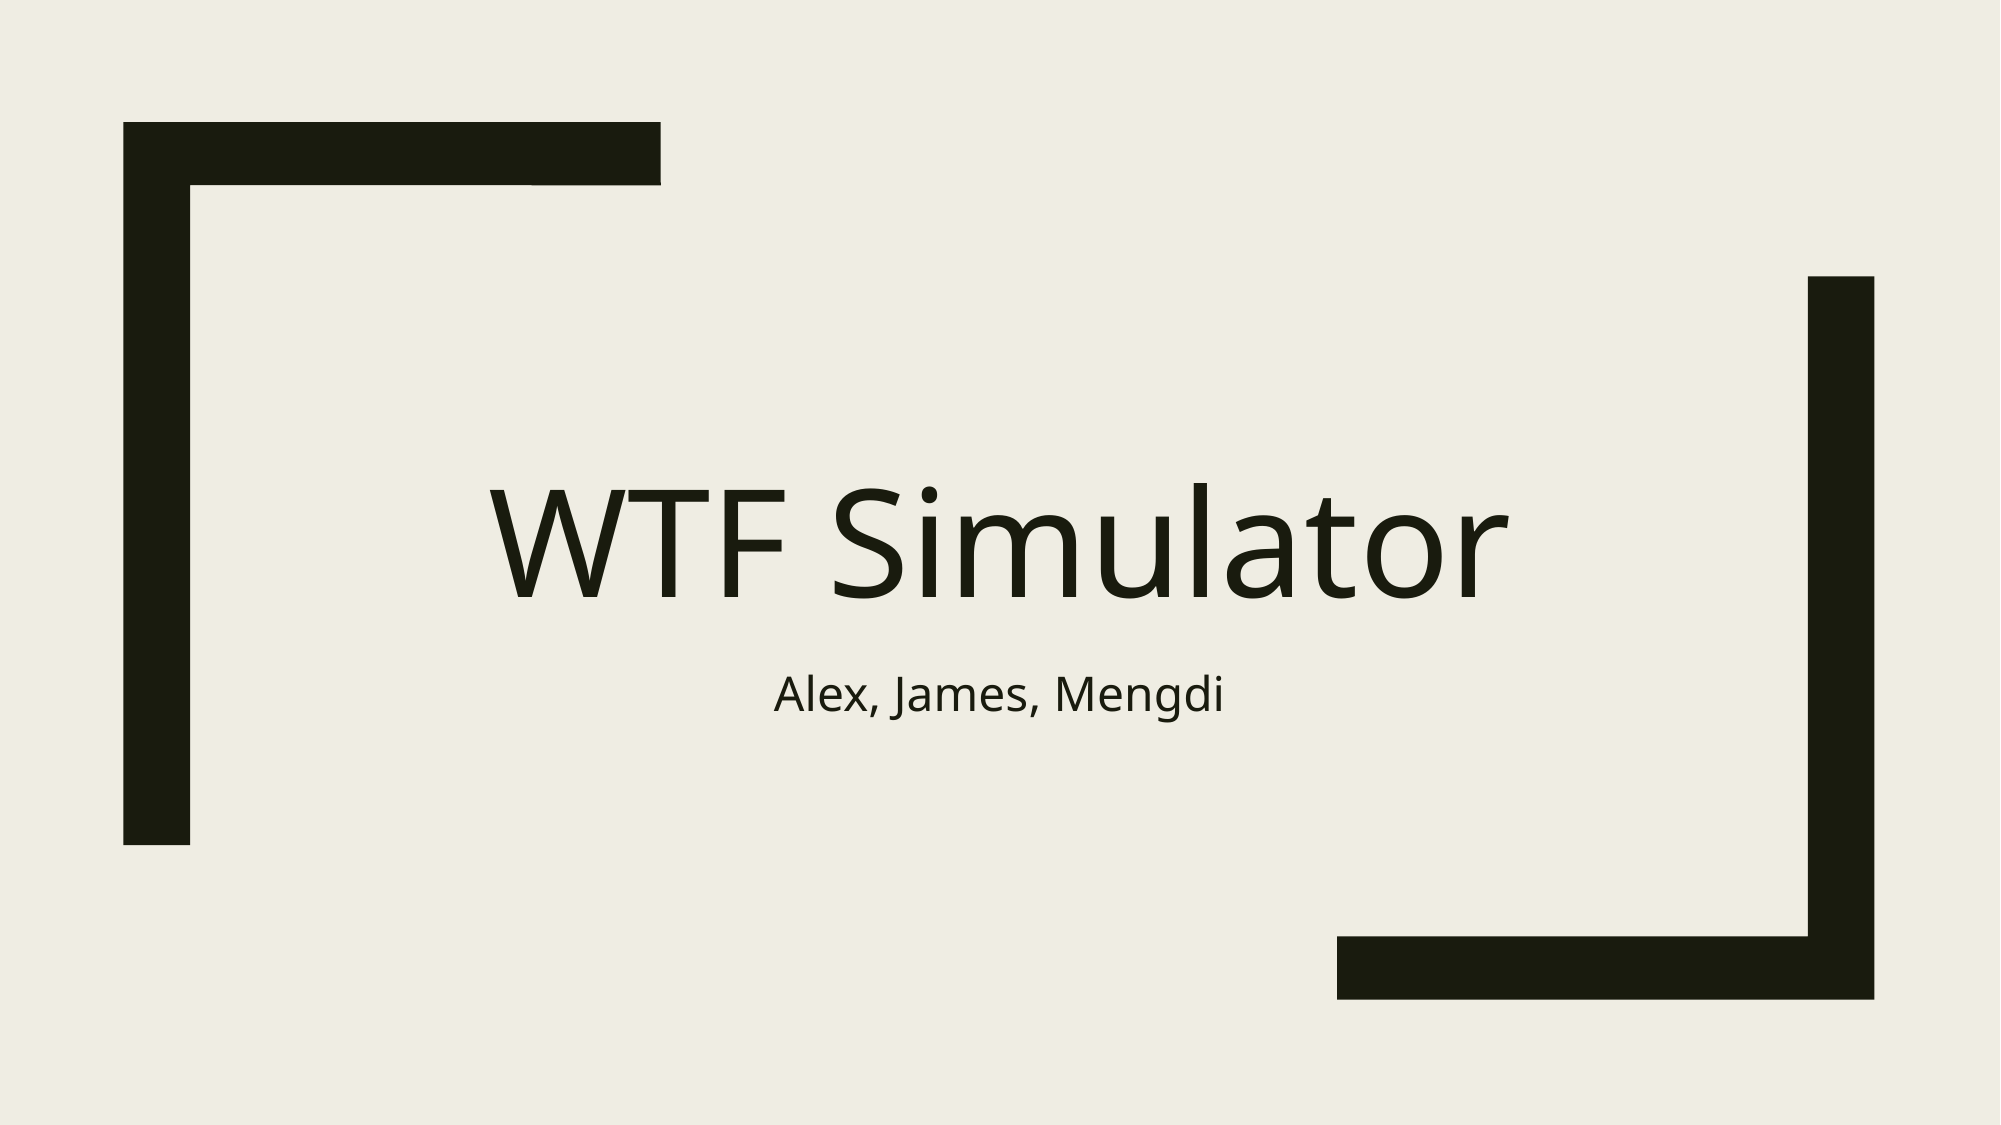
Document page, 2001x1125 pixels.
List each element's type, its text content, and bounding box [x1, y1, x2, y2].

title WTF Simulator [314, 293, 1686, 638]
subtitle Alex, James, Mengdi [439, 649, 1561, 828]
